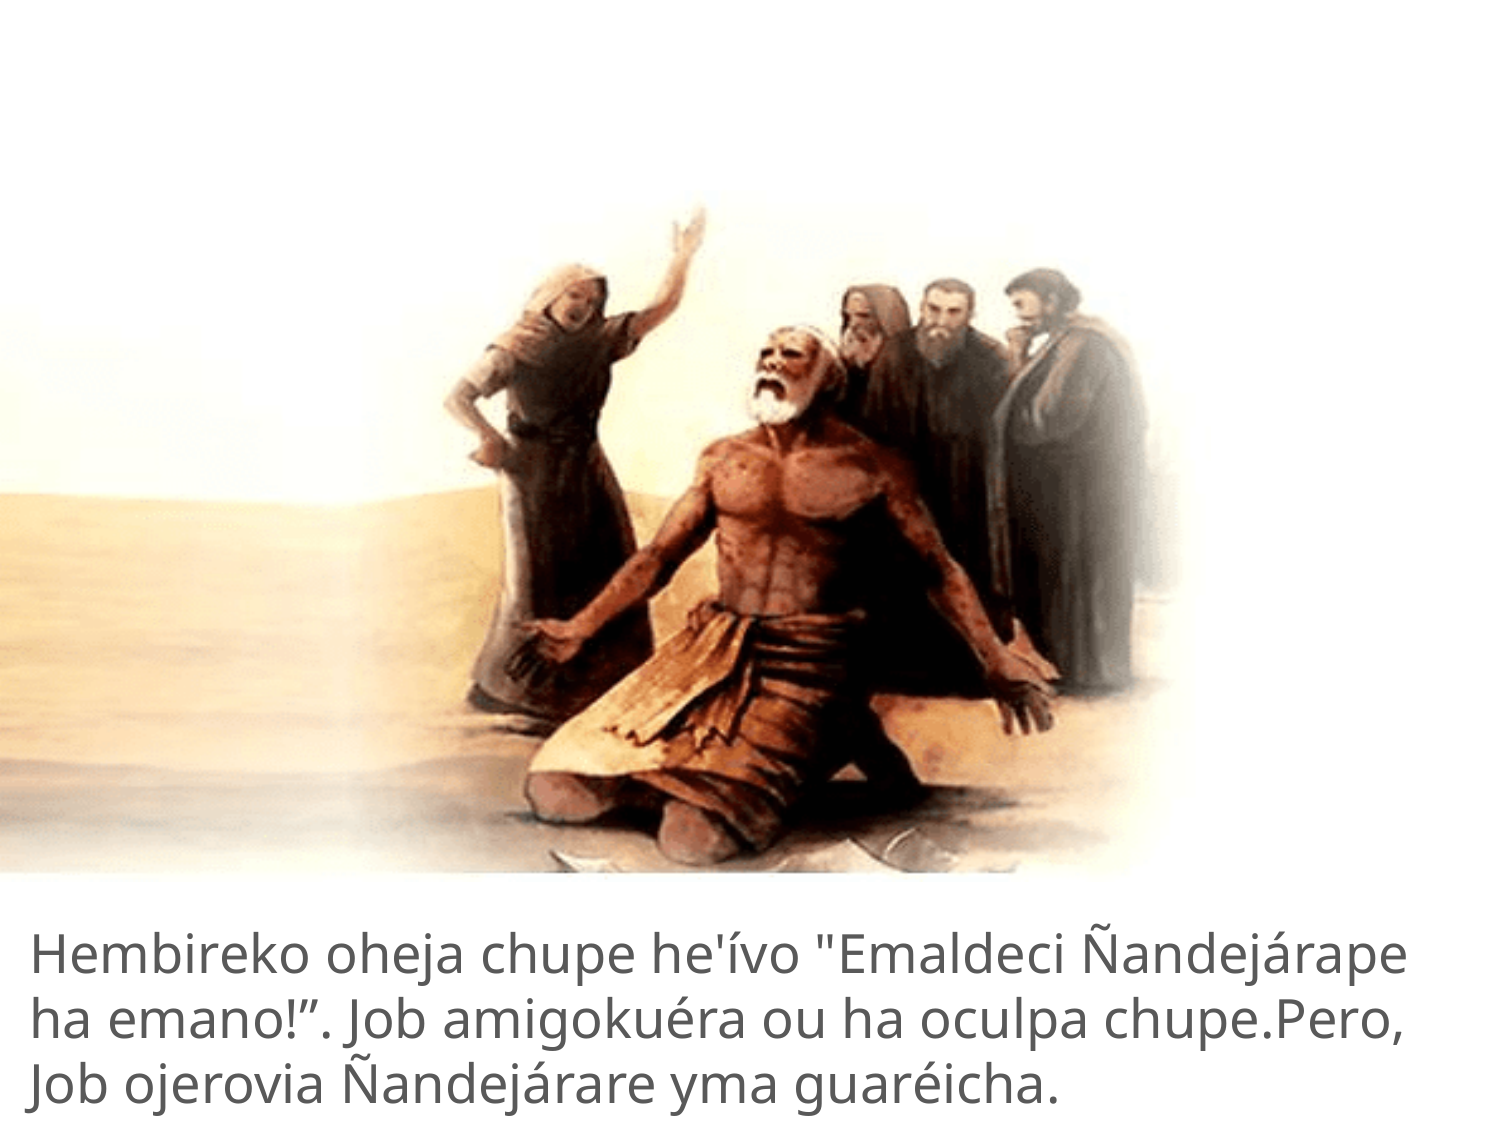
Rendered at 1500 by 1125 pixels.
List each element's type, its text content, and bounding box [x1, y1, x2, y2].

text_box Hembireko oheja chupe he'ívo "Emaldeci Ñandejárape ha emano!”. Job amigokuéra ou ha oculpa chupe.Pero, Job ojerovia Ñandejárare yma guaréicha. [14, 911, 1500, 1122]
picture [0, 124, 1211, 882]
